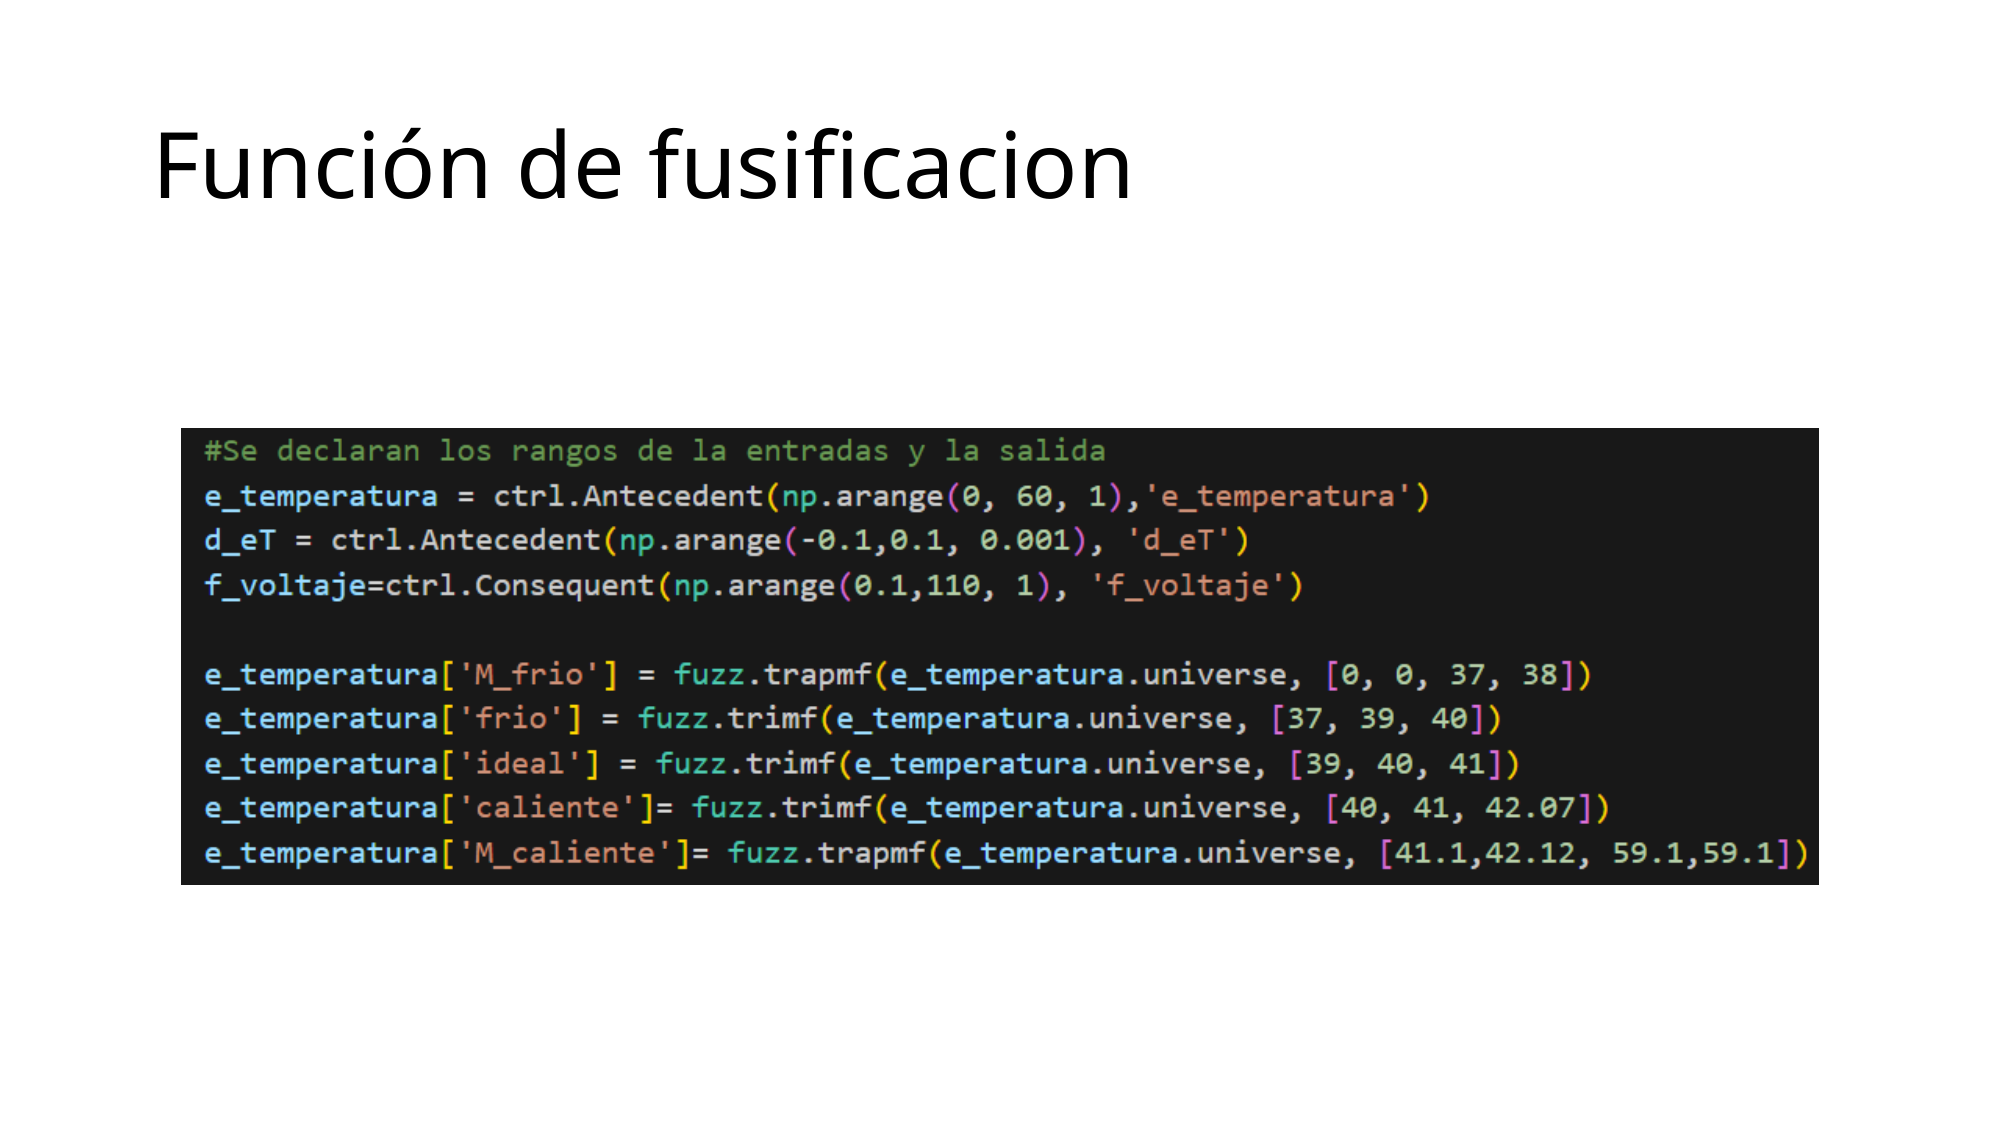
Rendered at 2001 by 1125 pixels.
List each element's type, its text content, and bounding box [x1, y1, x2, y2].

title Función de fusificacion [137, 59, 1863, 278]
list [181, 428, 1819, 885]
